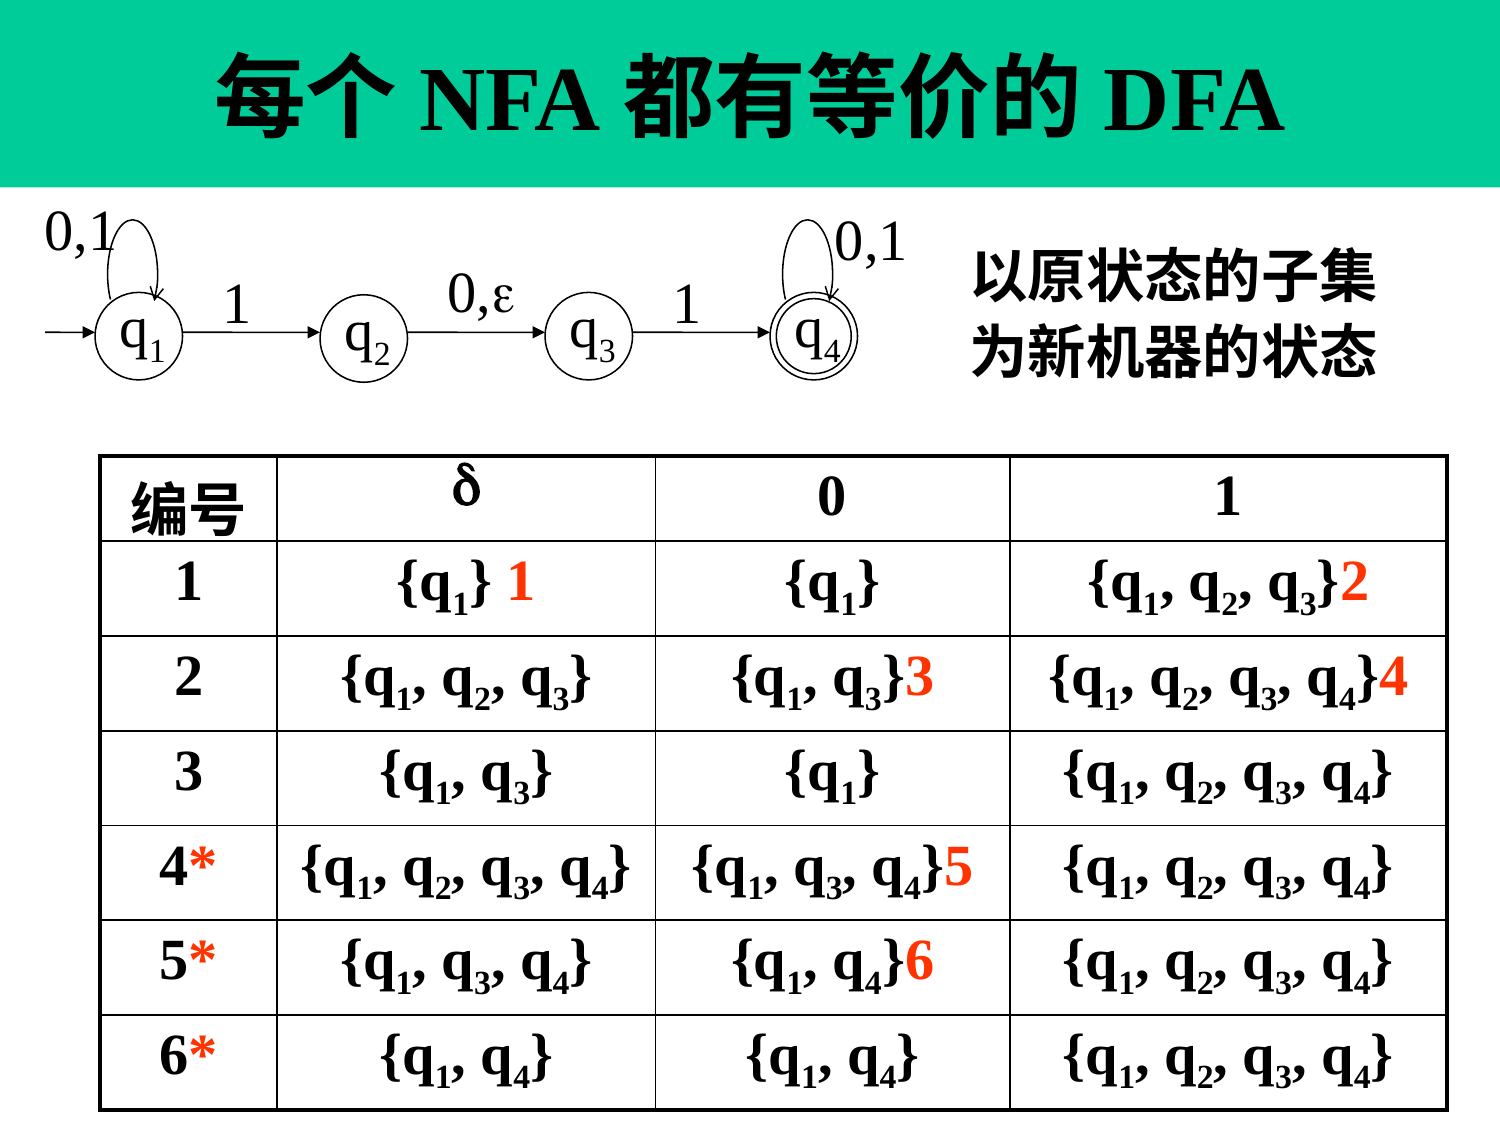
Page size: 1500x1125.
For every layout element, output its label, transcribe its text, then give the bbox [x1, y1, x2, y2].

table_header 1 [1011, 458, 1445, 540]
title 每个NFA都有等价的DFA [0, 0, 1500, 188]
table_cell {q1, q2, q3} [278, 637, 655, 730]
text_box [29, 184, 924, 383]
table_cell 2 [102, 637, 276, 730]
table_cell {q1, q2, q3, q4} [1011, 732, 1445, 825]
table_cell {q1, q4} [656, 1016, 1009, 1108]
table_cell {q1, q3, q4} [278, 921, 655, 1014]
table_cell 4* [102, 826, 276, 919]
table_header 编号 [102, 458, 276, 540]
table_cell 3 [102, 732, 276, 825]
table_cell {q1, q3} [278, 732, 655, 825]
table_cell 6* [102, 1016, 276, 1108]
table_cell {q1, q3}3 [656, 637, 1009, 730]
table_cell {q1, q2, q3}2 [1011, 542, 1445, 635]
table_cell {q1, q2, q3, q4} [1011, 1016, 1445, 1108]
table_cell {q1, q2, q3, q4}4 [1011, 637, 1445, 730]
table_header 0 [656, 458, 1009, 540]
table_cell {q1} 1 [278, 542, 655, 635]
text_box 以原状态的子集 为新机器的状态 [954, 231, 1406, 393]
table_cell {q1} [656, 732, 1009, 825]
table_cell {q1, q2, q3, q4} [278, 826, 655, 919]
table_header  [278, 458, 655, 540]
table_cell {q1, q4} [278, 1016, 655, 1108]
table_cell {q1, q2, q3, q4} [1011, 826, 1445, 919]
table_cell {q1, q3, q4}5 [656, 826, 1009, 919]
table_cell {q1, q2, q3, q4} [1011, 921, 1445, 1014]
table_cell 5* [102, 921, 276, 1014]
table_cell {q1} [656, 542, 1009, 635]
table_cell {q1, q4}6 [656, 921, 1009, 1014]
table_cell 1 [102, 542, 276, 635]
